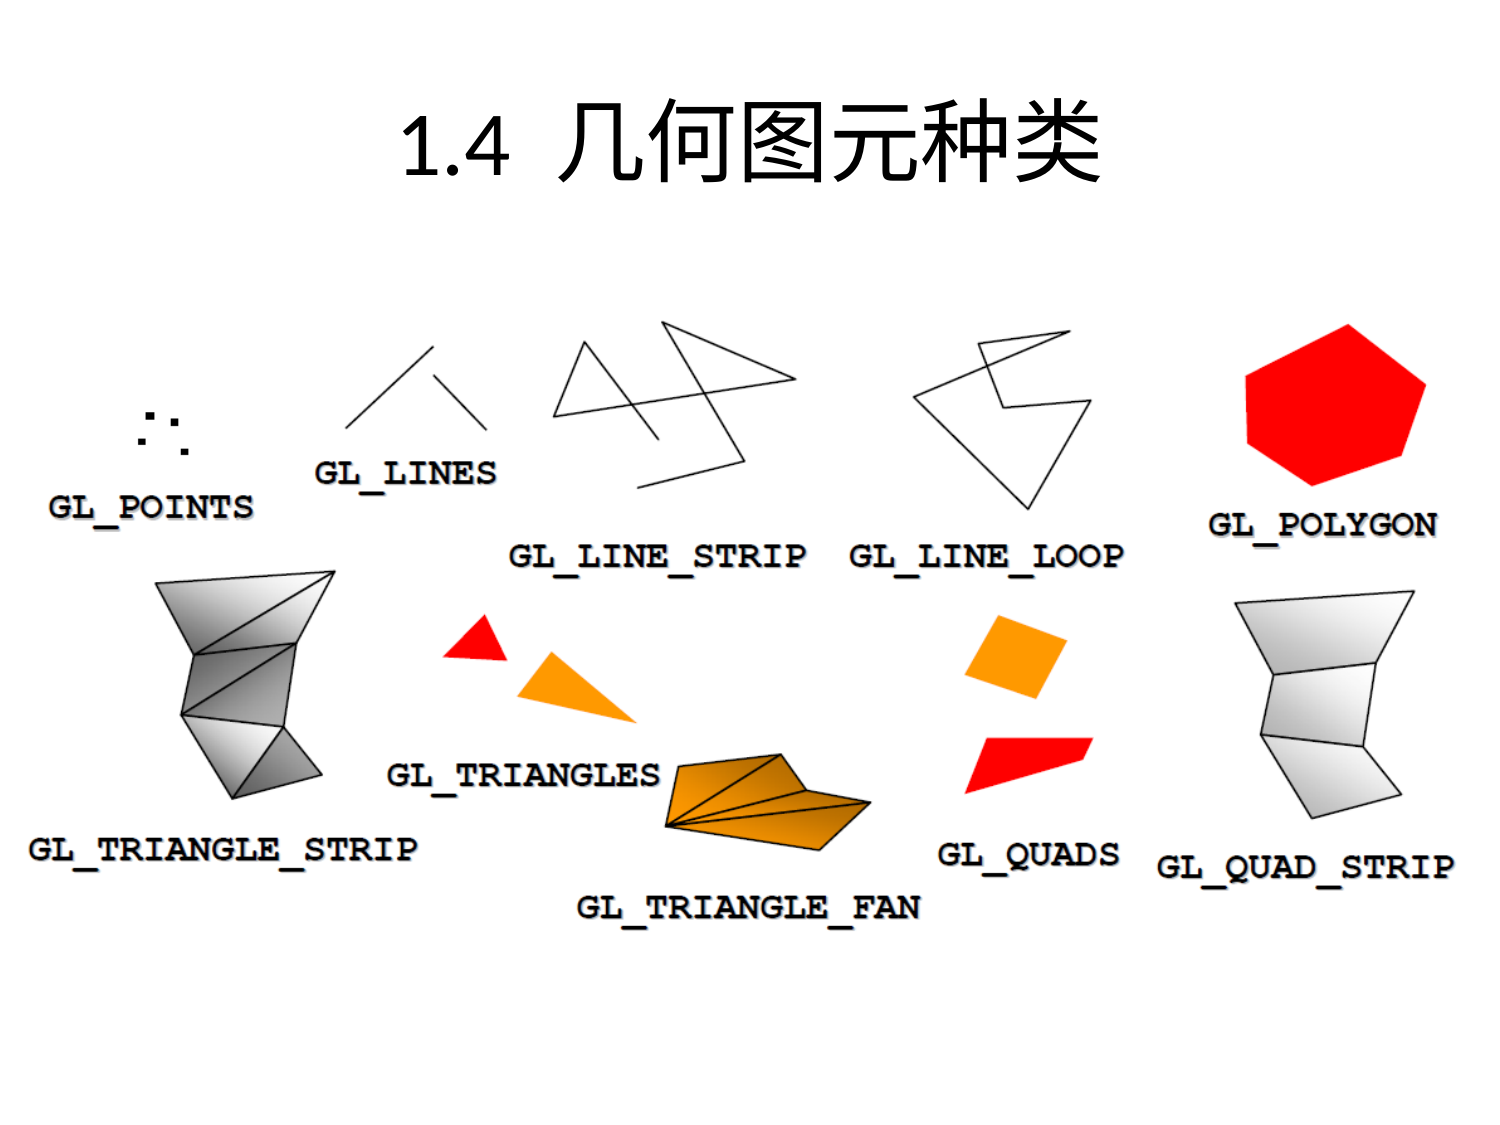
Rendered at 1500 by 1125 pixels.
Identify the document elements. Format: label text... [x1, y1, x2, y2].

picture [25, 299, 1476, 994]
title 1.4 几何图元种类 [75, 45, 1425, 233]
